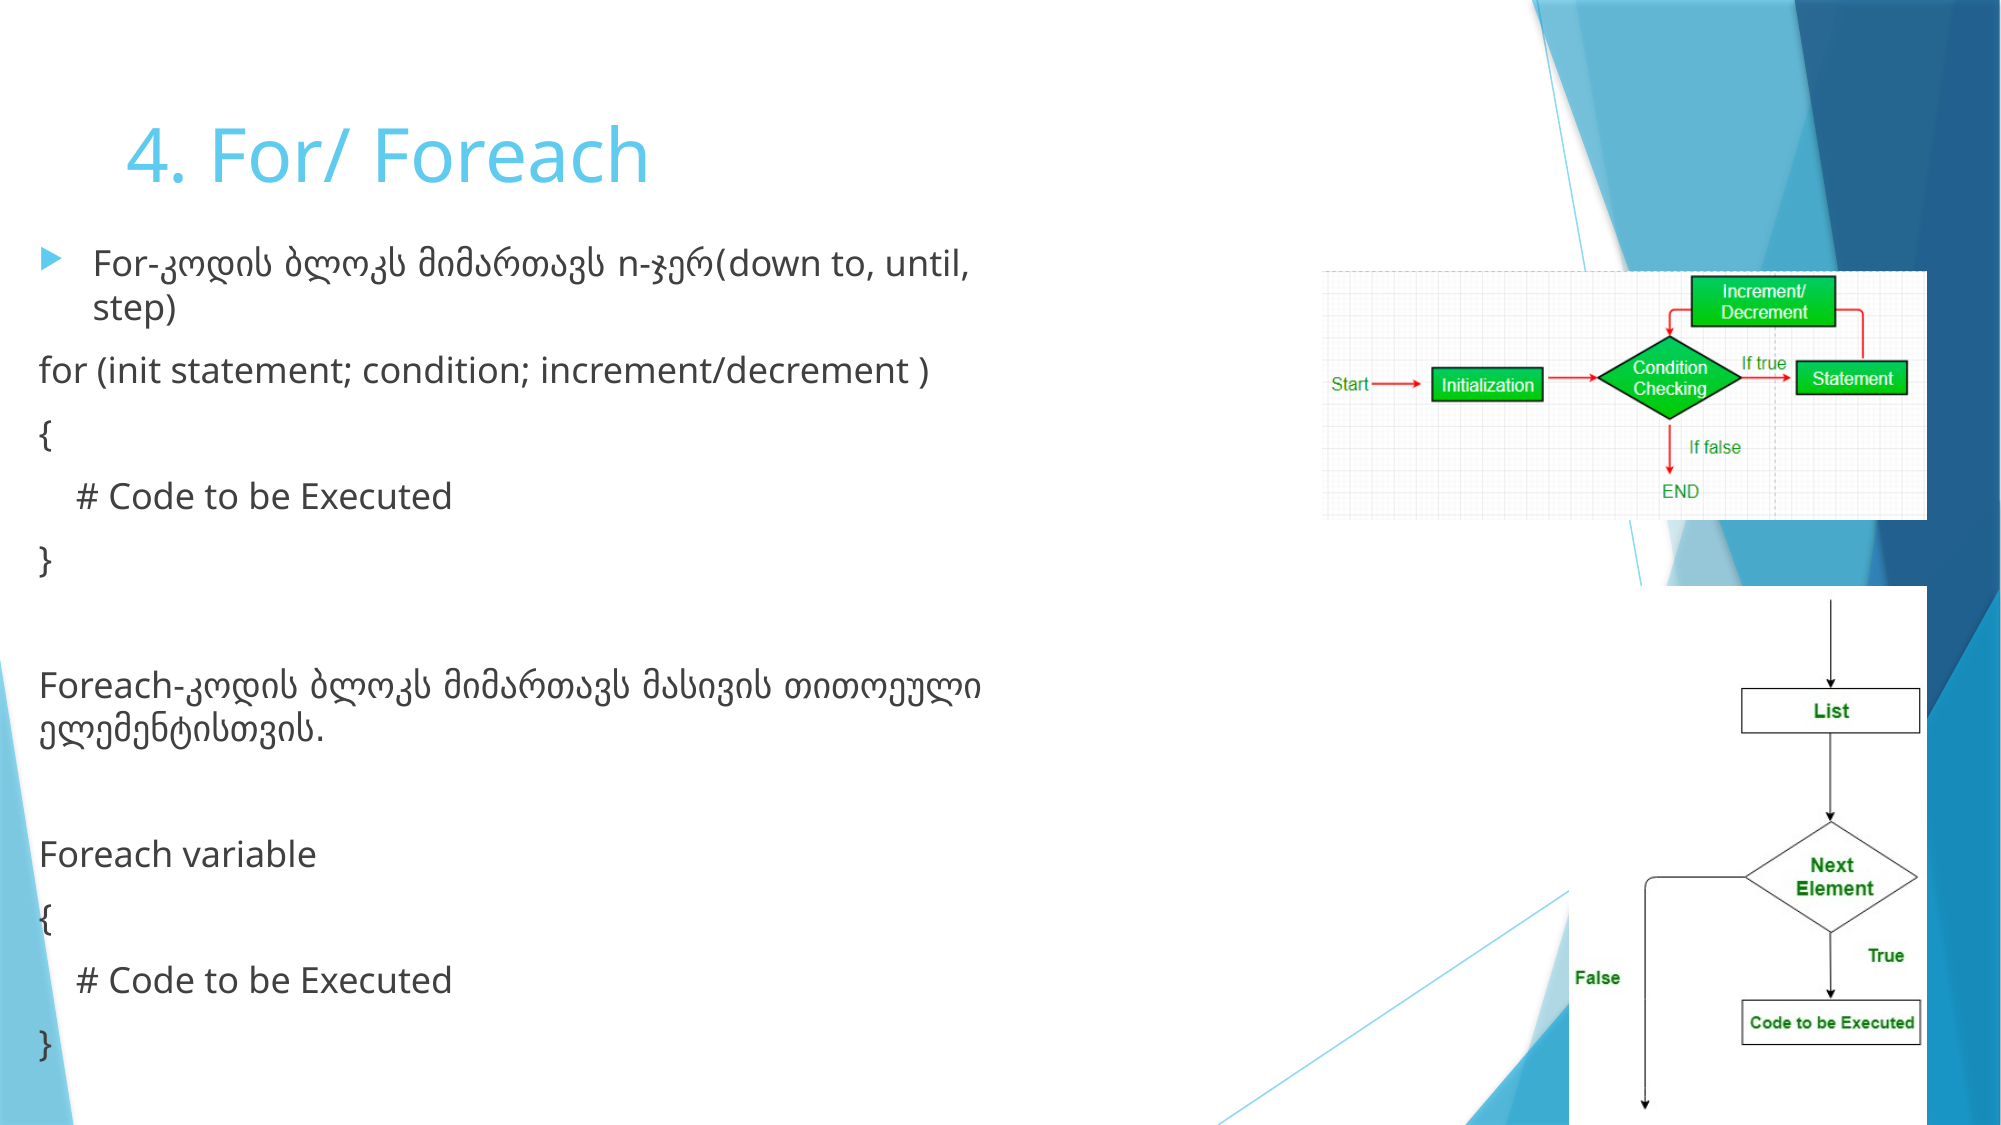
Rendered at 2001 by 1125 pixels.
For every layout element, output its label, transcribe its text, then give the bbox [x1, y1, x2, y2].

title 4. For/ Foreach [111, 99, 1522, 317]
list For-კოდის ბლოკს მიმართავს n-ჯერ(down to, until, step) for (init statement; condition; increment/decrement ) { # Code to be Executed } Foreach-კოდის ბლოკს მიმართავს მასივის თითოეული ელემენტისთვის. Foreach variable { # Code to be Executed } [23, 233, 1026, 1079]
picture [1569, 586, 1927, 1125]
picture [1322, 271, 1927, 520]
